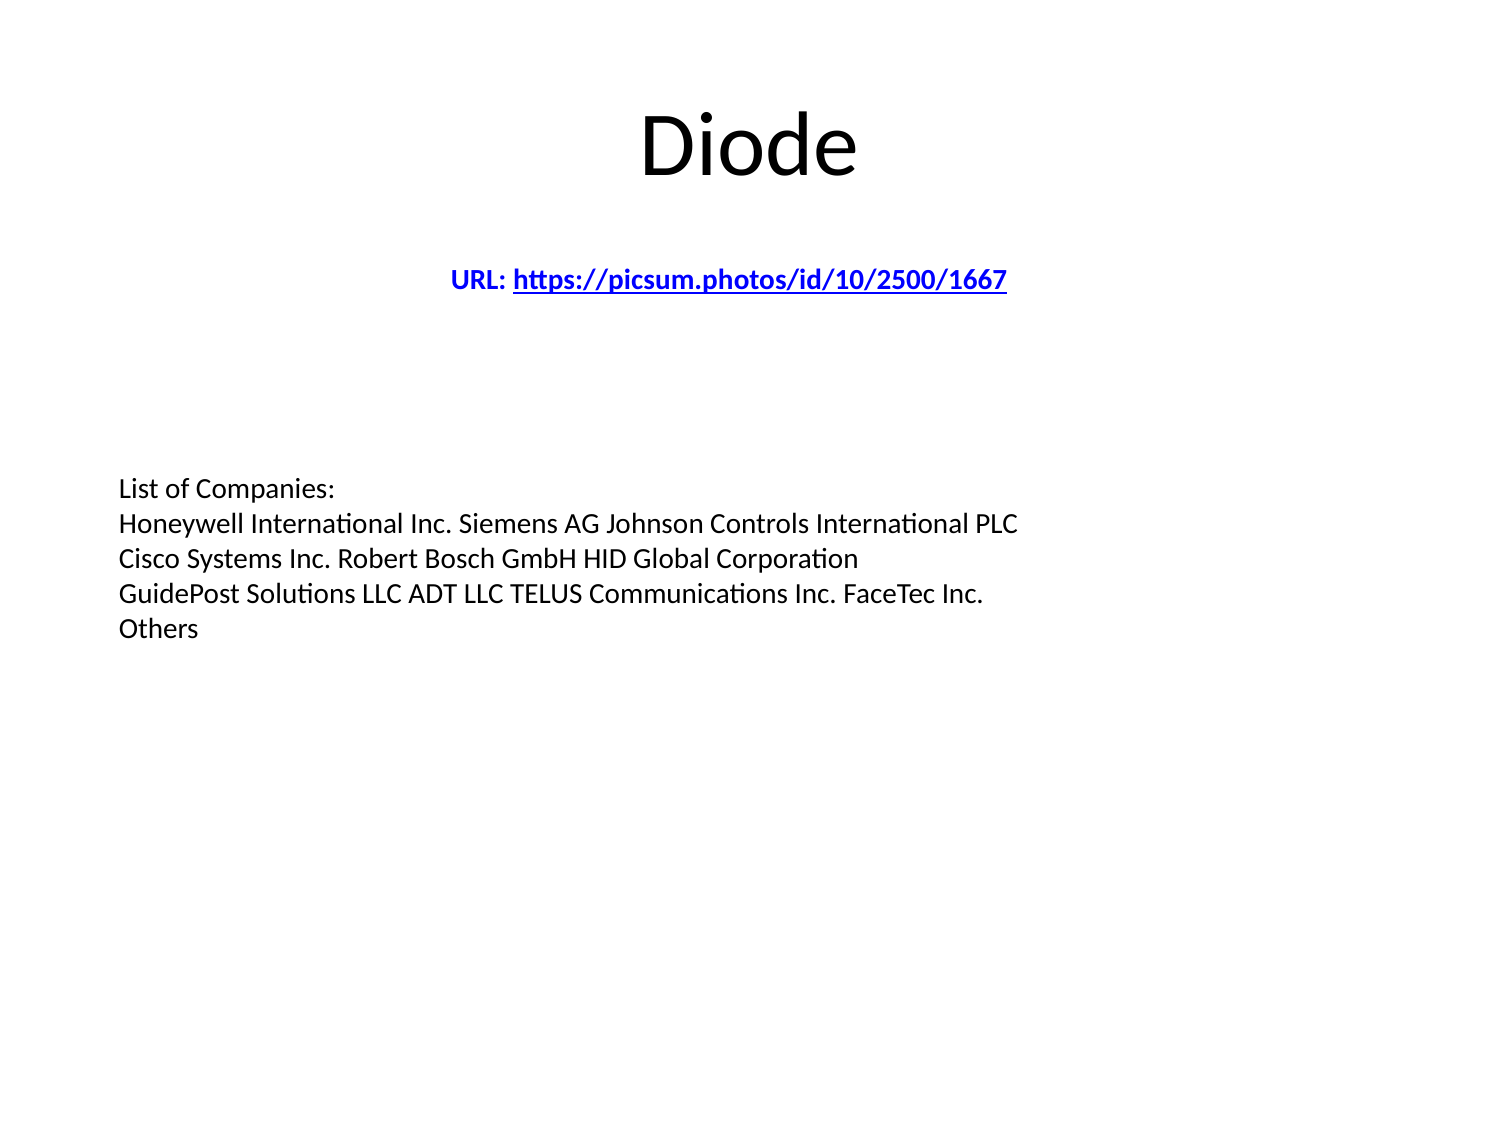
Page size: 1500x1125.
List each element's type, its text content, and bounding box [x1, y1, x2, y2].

title Diode [75, 45, 1425, 233]
text_box List of Companies: Honeywell International Inc. Siemens AG Johnson Controls International PLC Cisco Systems Inc. Robert Bosch GmbH HID Global Corporation GuidePost Solutions LLC ADT LLC TELUS Communications Inc. FaceTec Inc. Others [104, 416, 1355, 652]
text_box URL: https://picsum.photos/id/10/2500/1667 [436, 208, 1023, 303]
